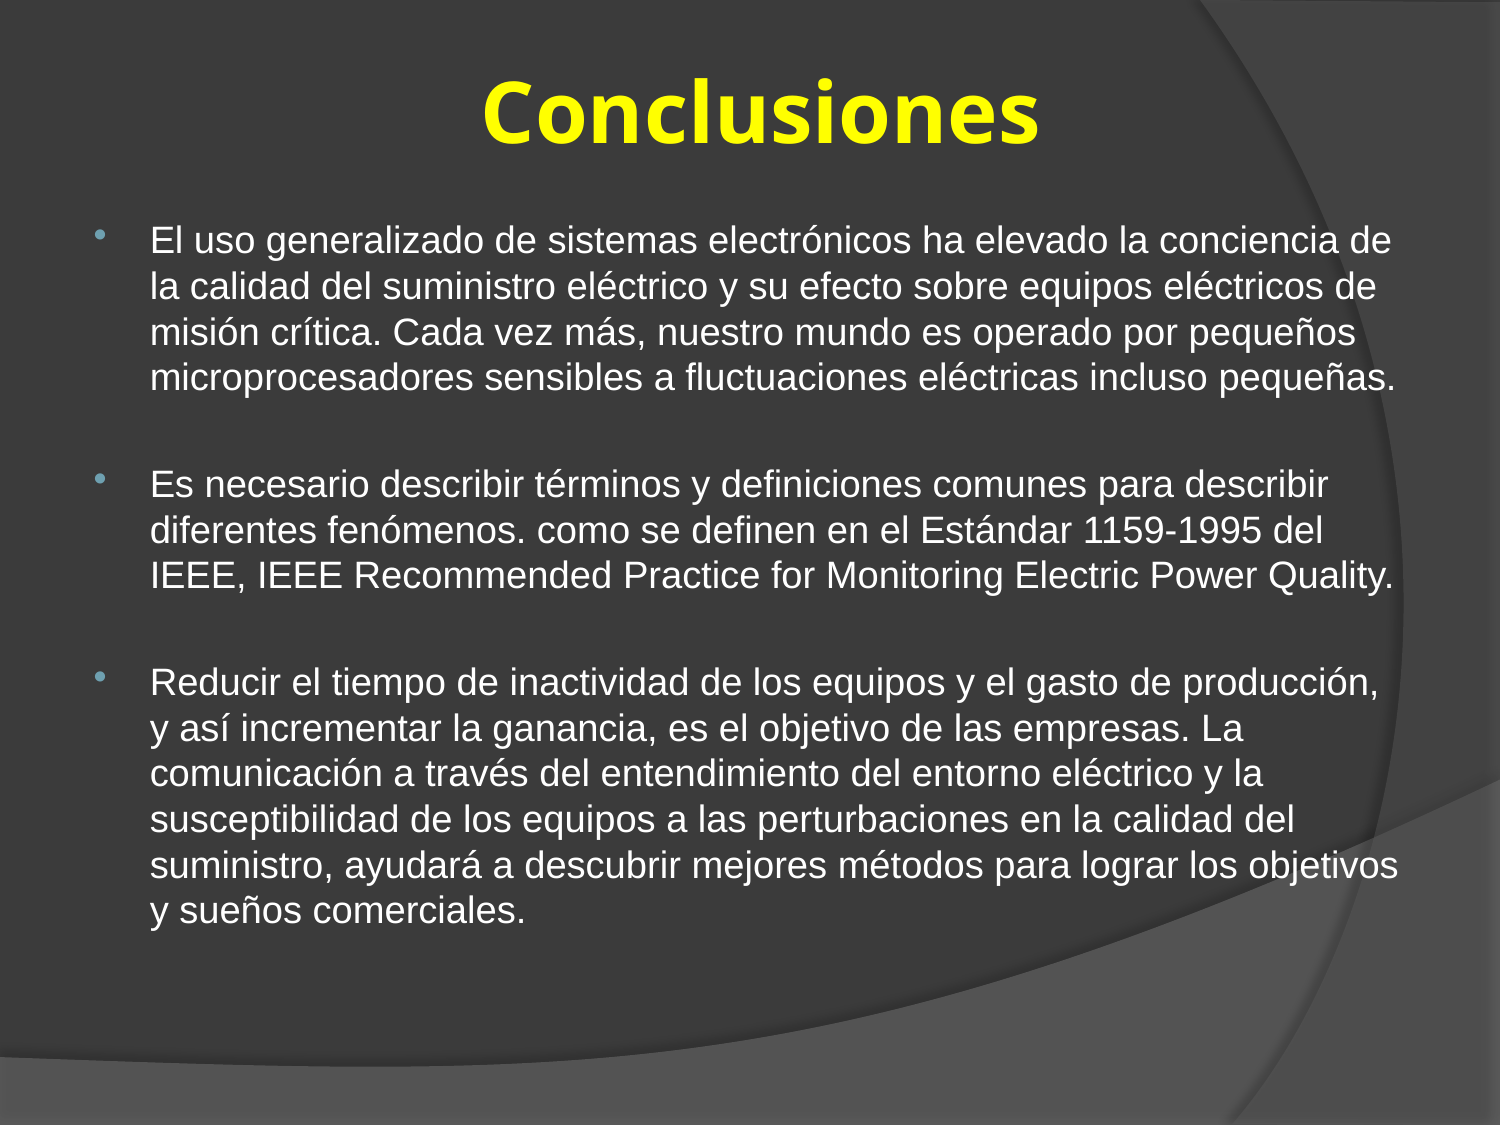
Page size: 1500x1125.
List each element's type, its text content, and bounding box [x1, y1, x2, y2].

title Conclusiones [75, 45, 1447, 173]
list El uso generalizado de sistemas electrónicos ha elevado la conciencia de la calidad del suministro eléctrico y su efecto sobre equipos eléctricos de misión crítica. Cada vez más, nuestro mundo es operado por pequeños microprocesadores sensibles a fluctuaciones eléctricas incluso pequeñas. Es necesario describir términos y definiciones comunes para describir diferentes fenómenos. como se definen en el Estándar 1159-1995 del IEEE, IEEE Recommended Practice for Monitoring Electric Power Quality. Reducir el tiempo de inactividad de los equipos y el gasto de producción, y así incrementar la ganancia, es el objetivo de las empresas. La comunicación a través del entendimiento del entorno eléctrico y la susceptibilidad de los equipos a las perturbaciones en la calidad del suministro, ayudará a descubrir mejores métodos para lograr los objetivos y sueños comerciales. [75, 208, 1424, 1035]
